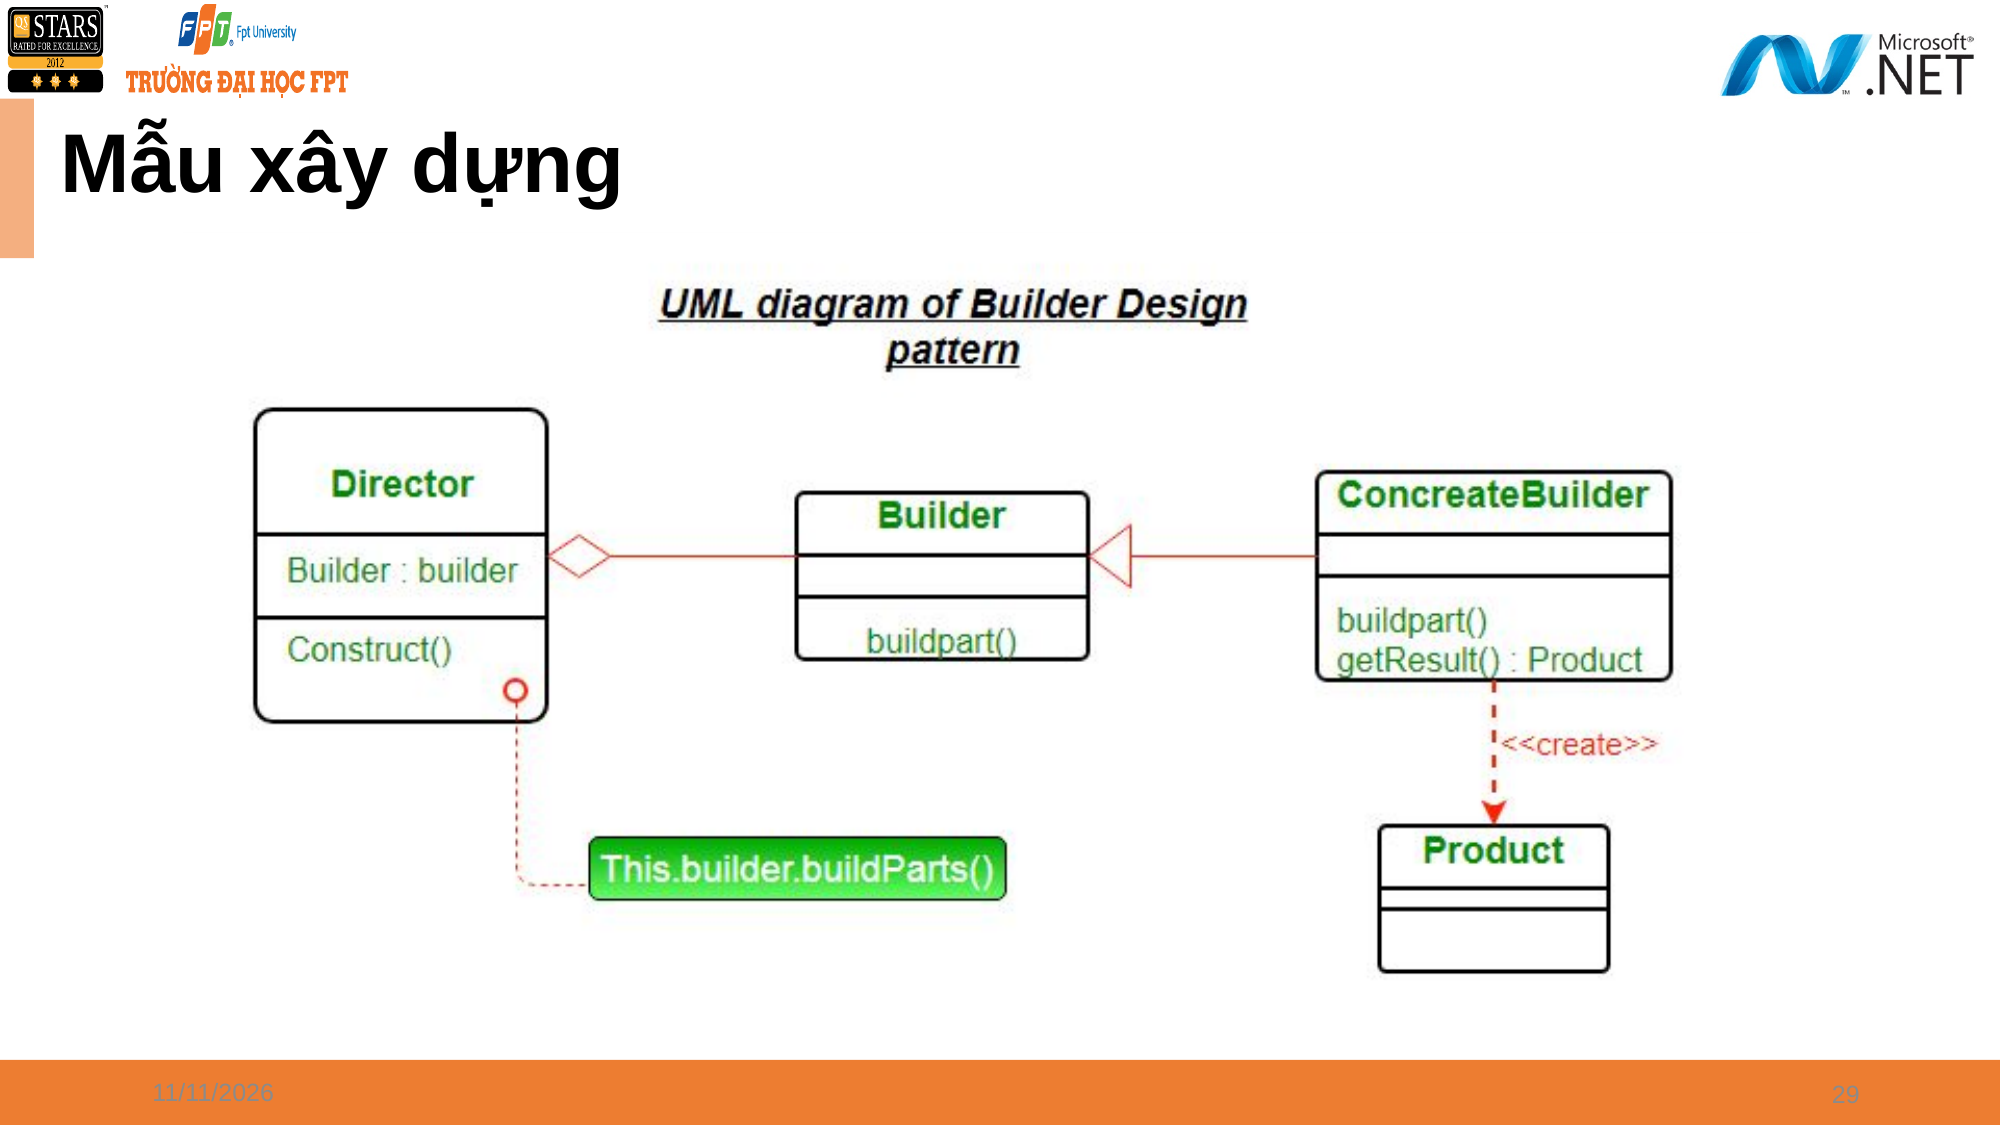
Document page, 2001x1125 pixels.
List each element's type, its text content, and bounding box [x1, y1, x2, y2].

picture [183, 231, 1761, 1047]
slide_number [137, 1061, 588, 1122]
slide_number 29 [1424, 1063, 1875, 1123]
title Mẫu xây dựng [45, 118, 1875, 213]
picture [1685, 0, 2001, 129]
